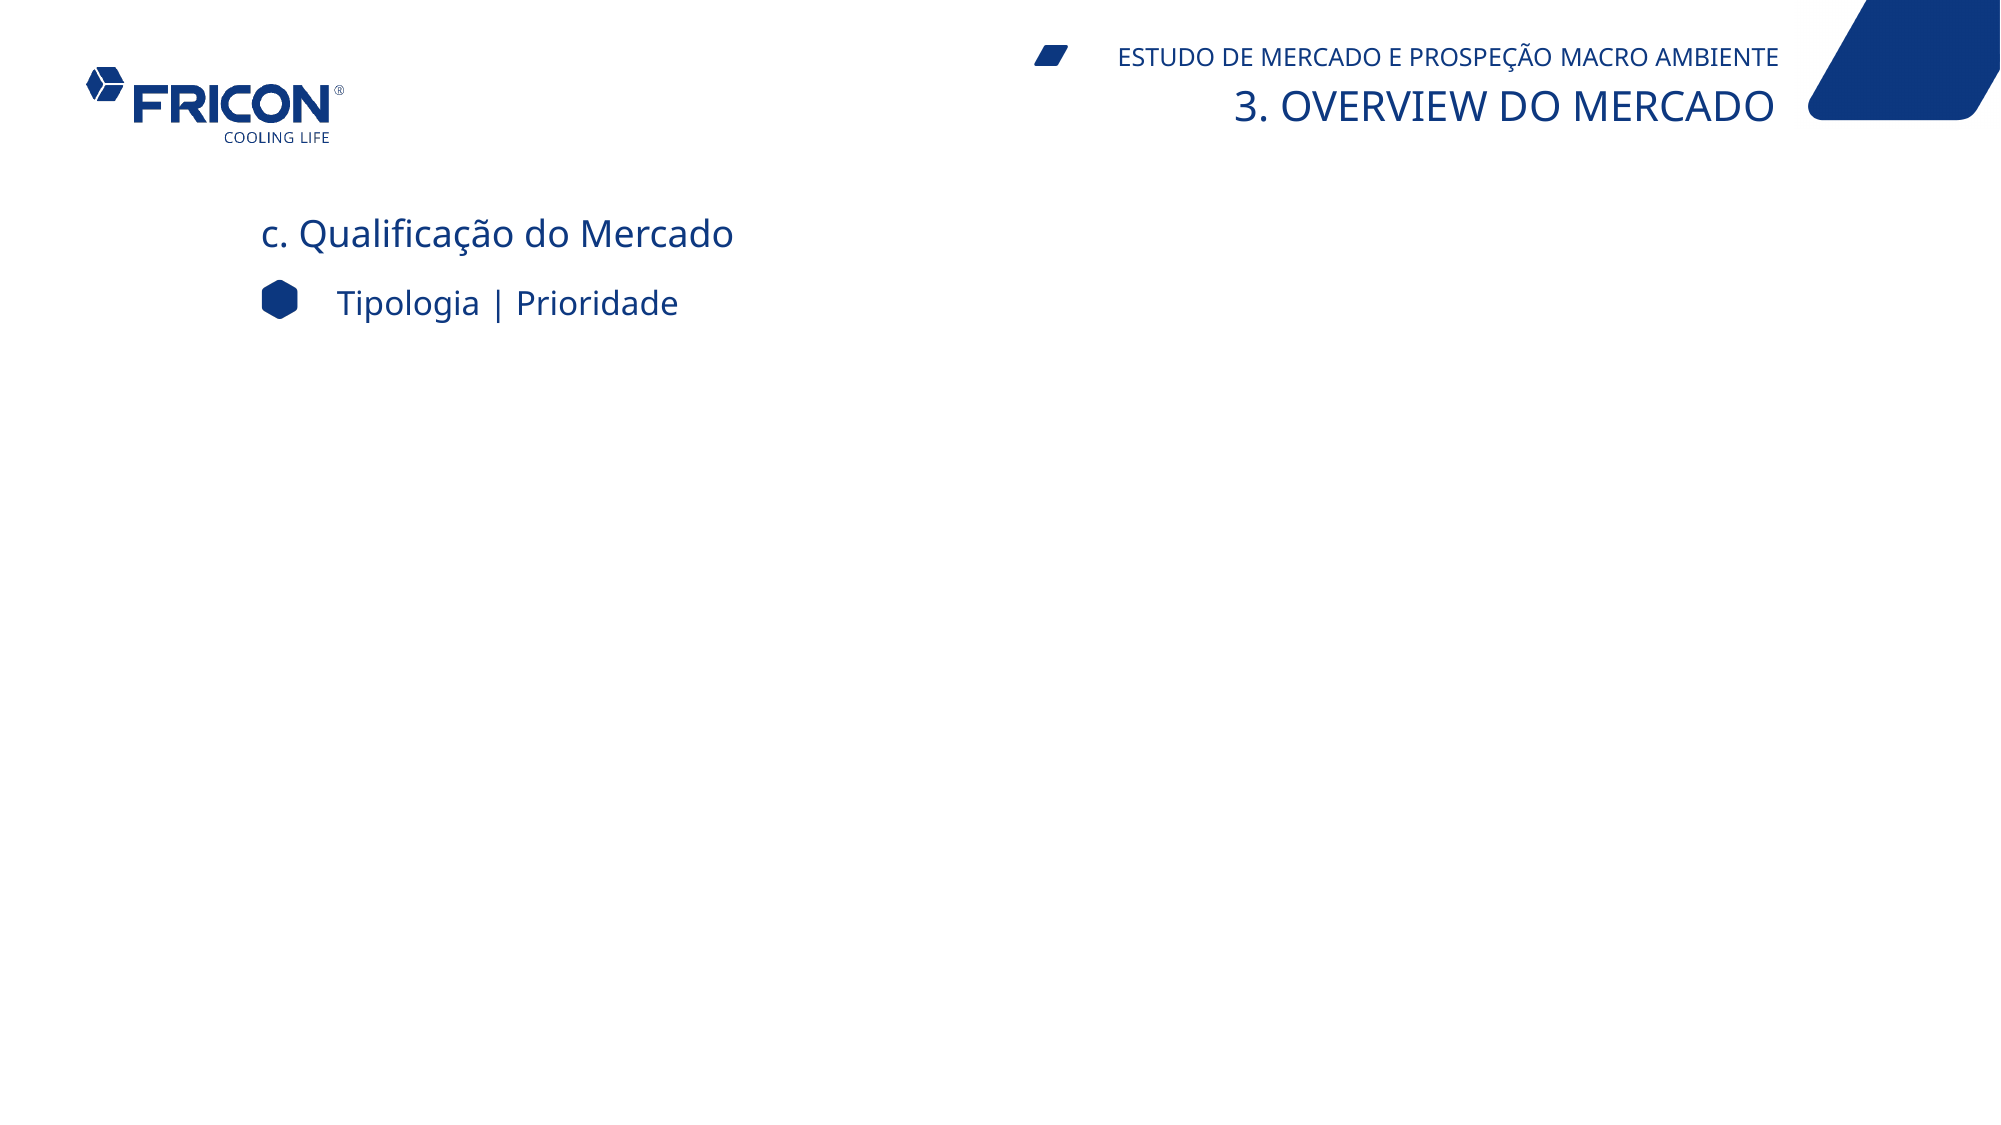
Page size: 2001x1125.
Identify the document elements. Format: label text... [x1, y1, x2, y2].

picture [1034, 45, 1068, 66]
picture [260, 278, 299, 320]
picture [86, 67, 344, 143]
text_box Tipologia | Prioridade [322, 274, 1791, 330]
text_box c. Qualificação do Mercado [246, 202, 1791, 263]
picture [1794, 0, 2000, 129]
text_box 3. OVERVIEW DO MERCADO [1121, 79, 1791, 138]
text_box ESTUDO DE MERCADO E PROSPEÇÃO MACRO AMBIENTE [1054, 33, 1794, 79]
